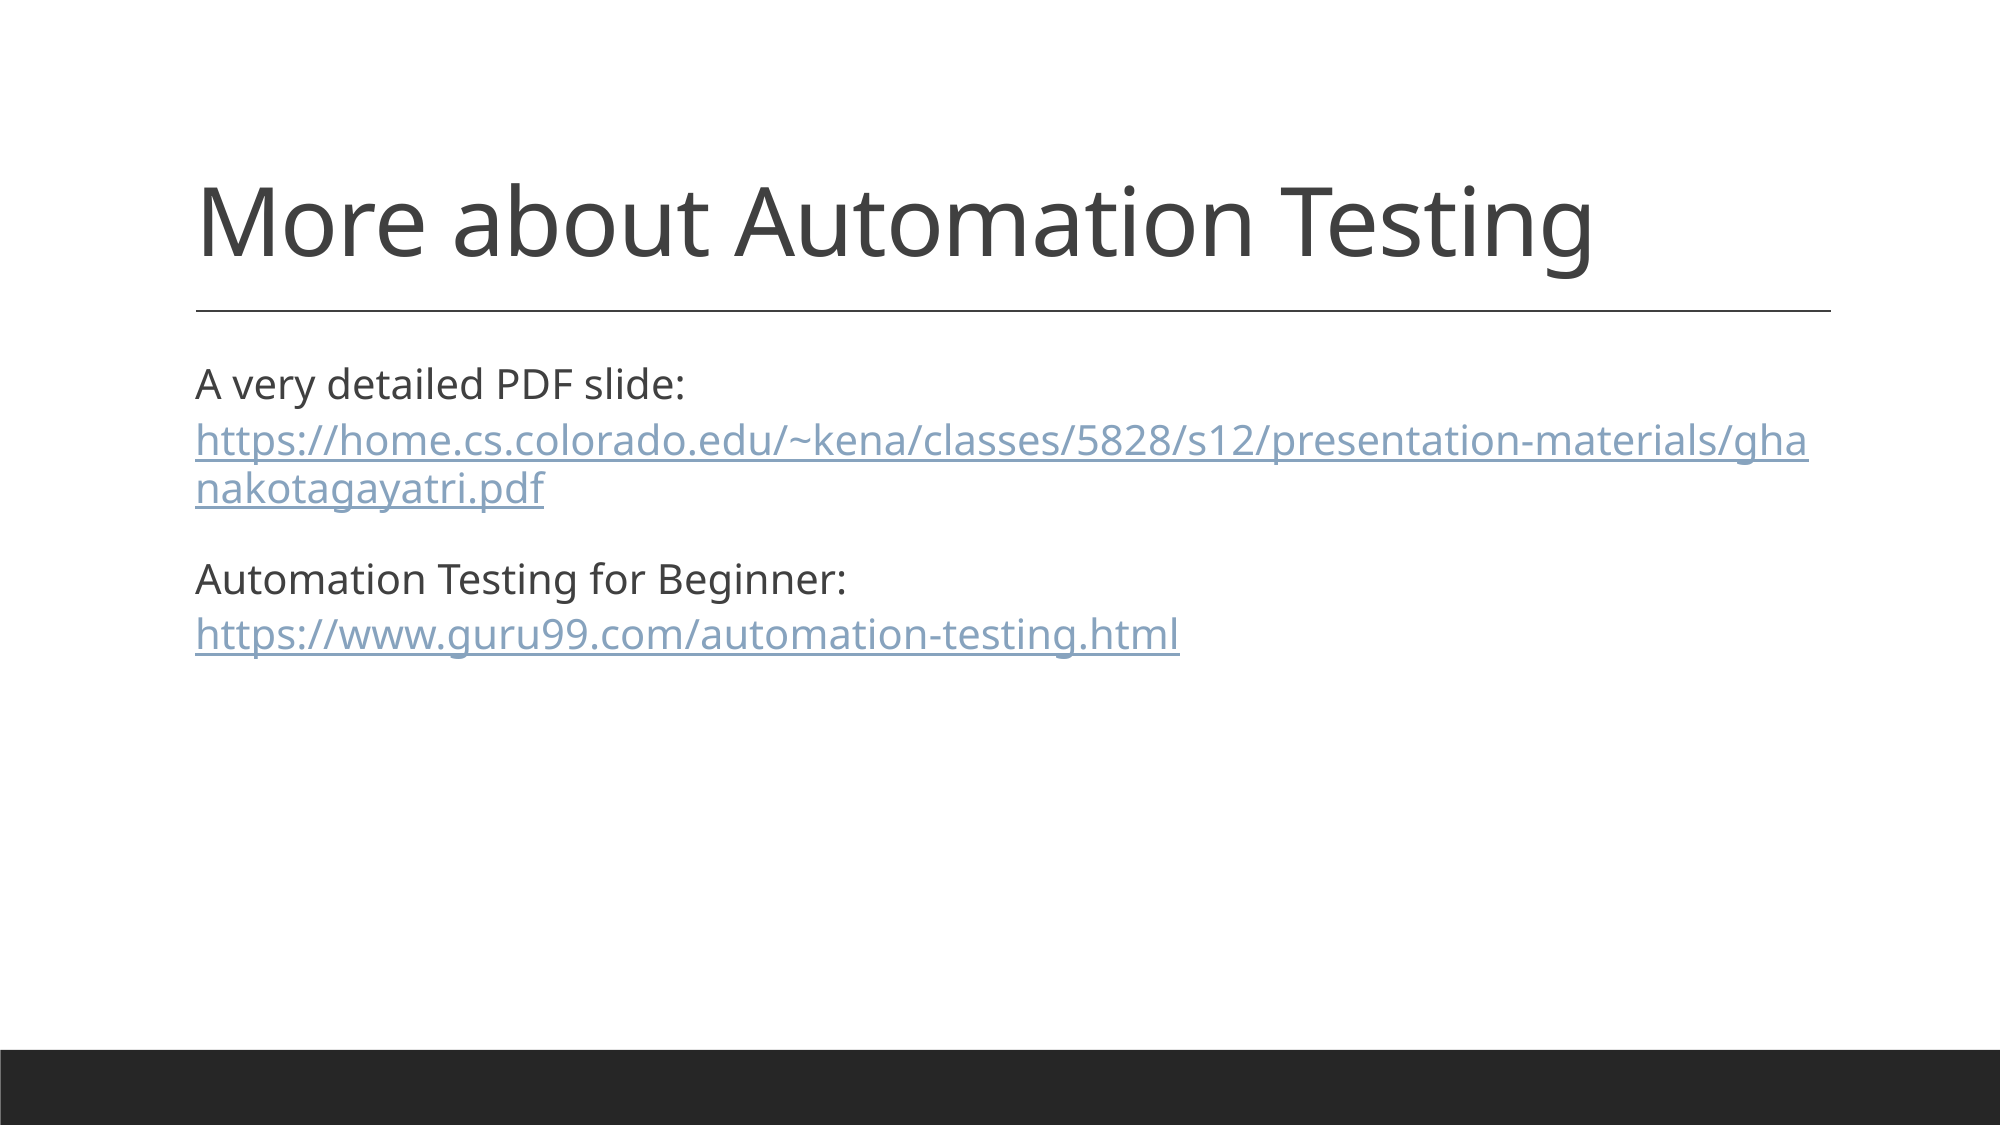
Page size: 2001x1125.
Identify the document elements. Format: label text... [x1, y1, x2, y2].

list A very detailed PDF slide: https://home.cs.colorado.edu/~kena/classes/5828/s12/presentation-materials/ghanakotagayatri.pdf Automation Testing for Beginner: https://www.guru99.com/automation-testing.html [180, 345, 1830, 963]
title More about Automation Testing [180, 47, 1830, 285]
